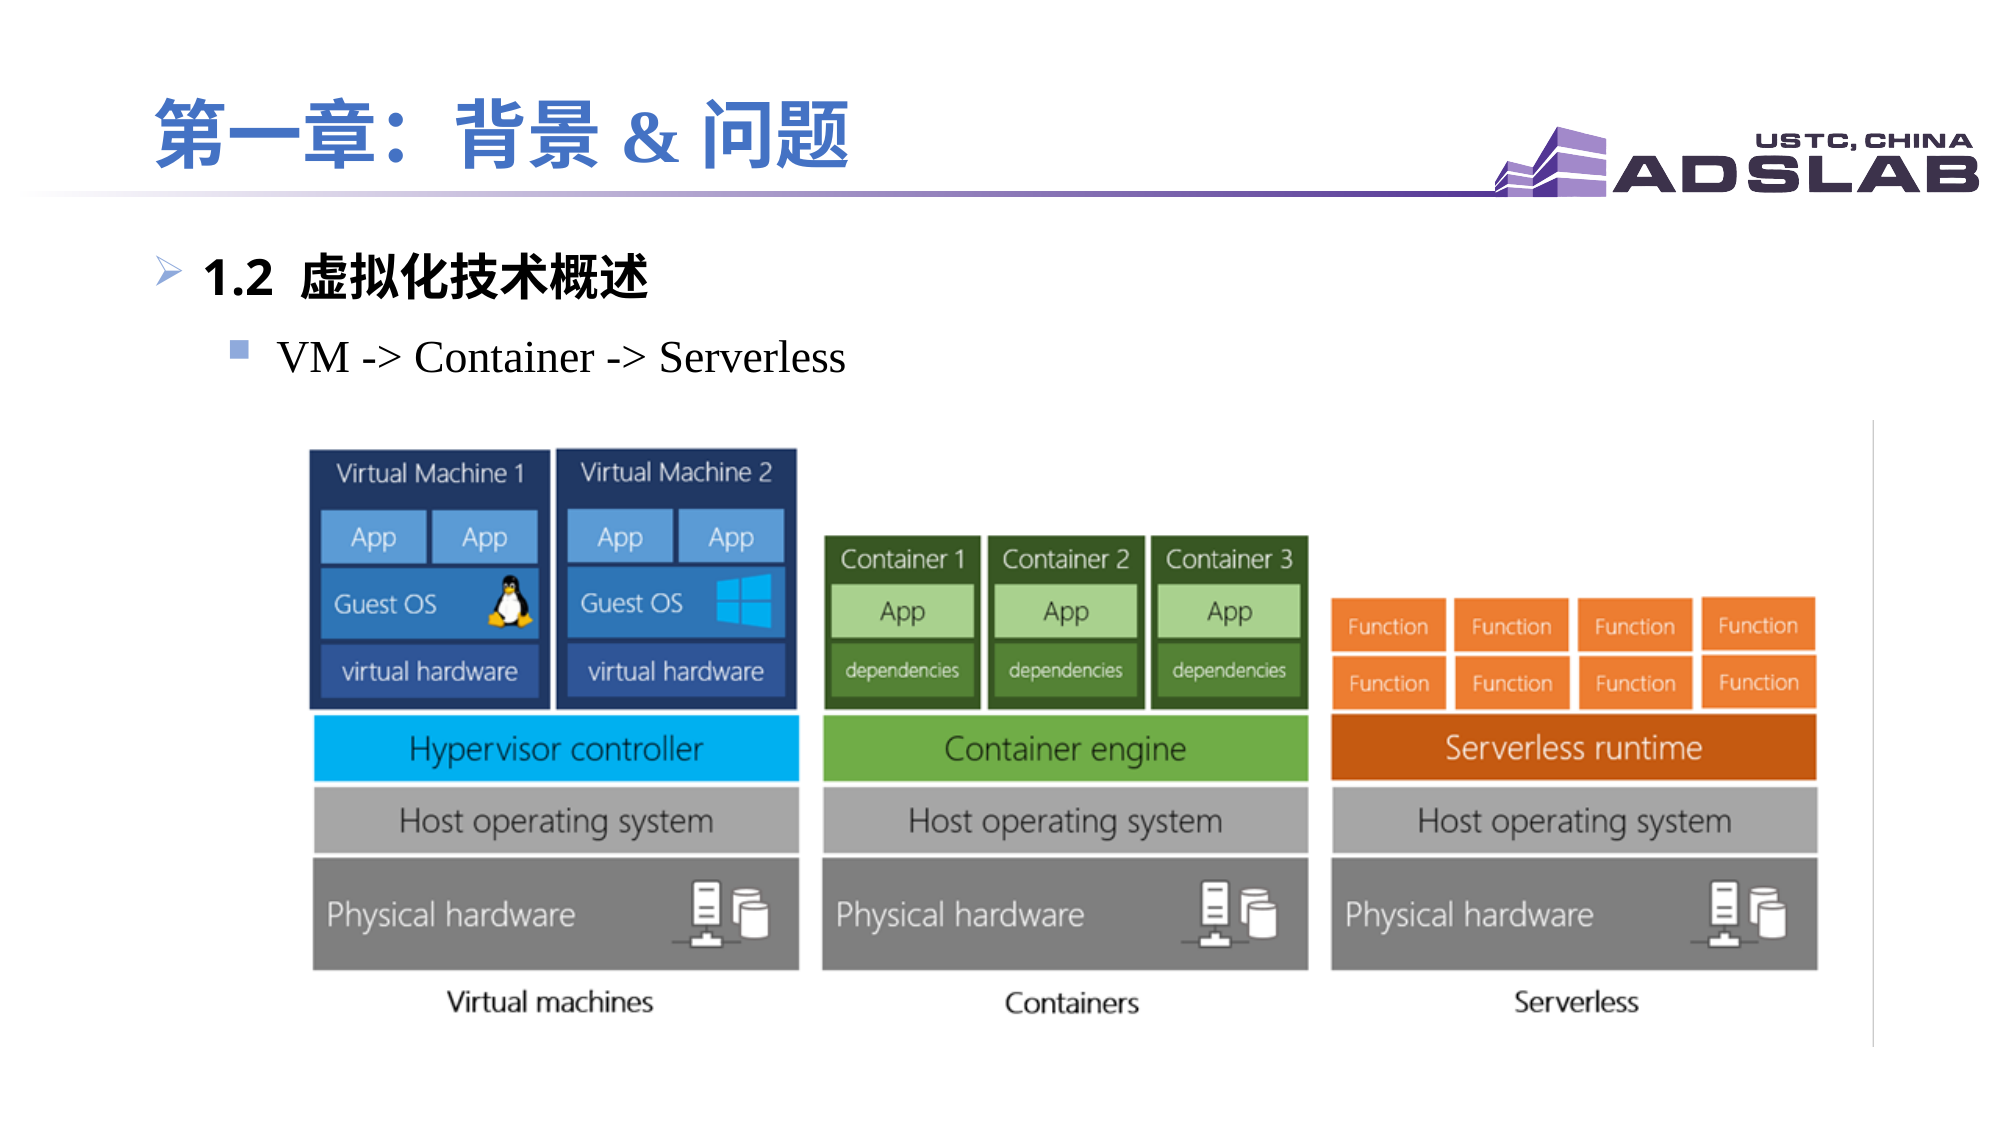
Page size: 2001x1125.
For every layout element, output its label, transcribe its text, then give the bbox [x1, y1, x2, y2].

picture [1488, 124, 1985, 198]
picture [274, 420, 1875, 1048]
title 第一章：背景&问题 [137, 59, 1863, 187]
list 1.2 虚拟化技术概述 VM -> Container -> Serverless [137, 226, 1863, 1014]
